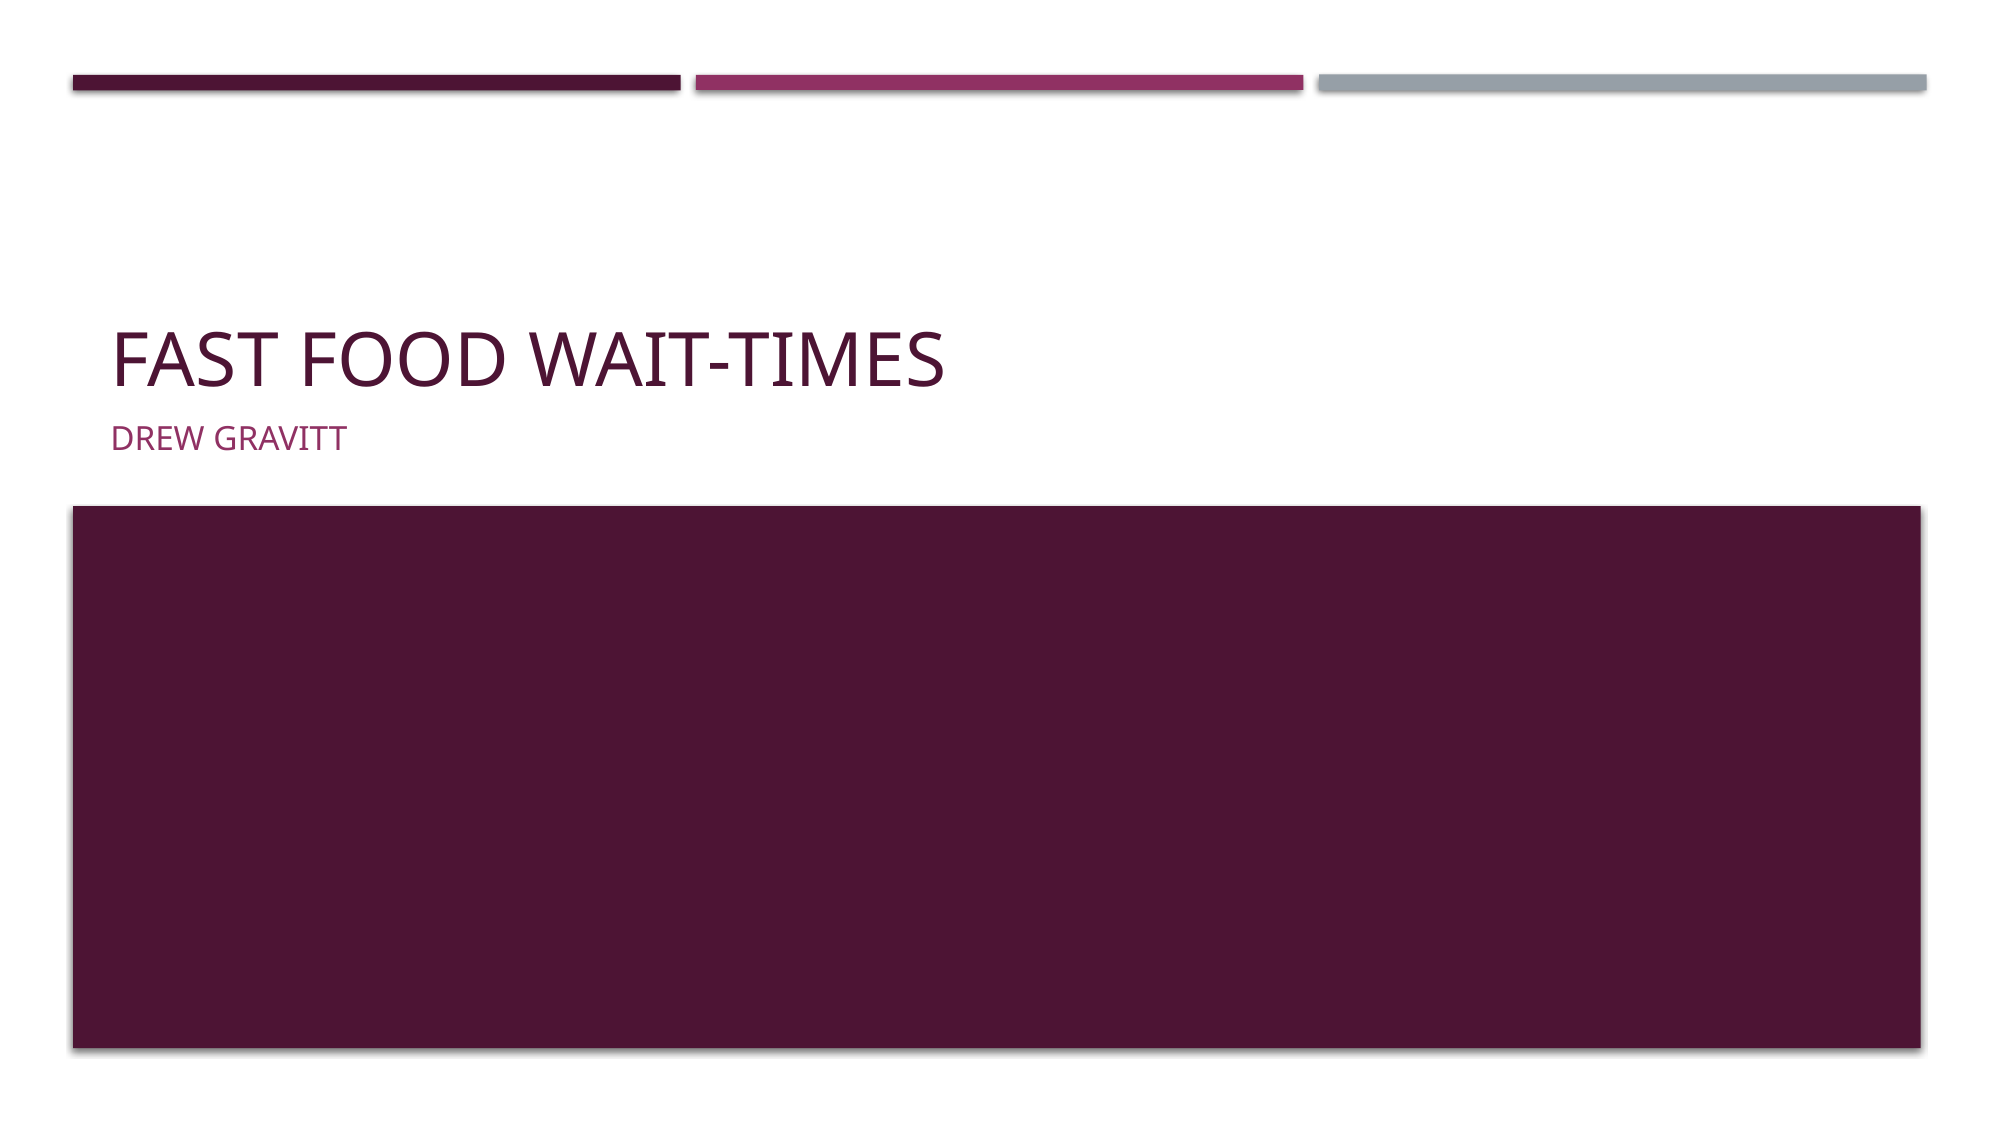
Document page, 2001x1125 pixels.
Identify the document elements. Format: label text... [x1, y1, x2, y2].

title Fast food wait-times [95, 167, 1899, 409]
subtitle Drew gravitt [95, 409, 1899, 507]
